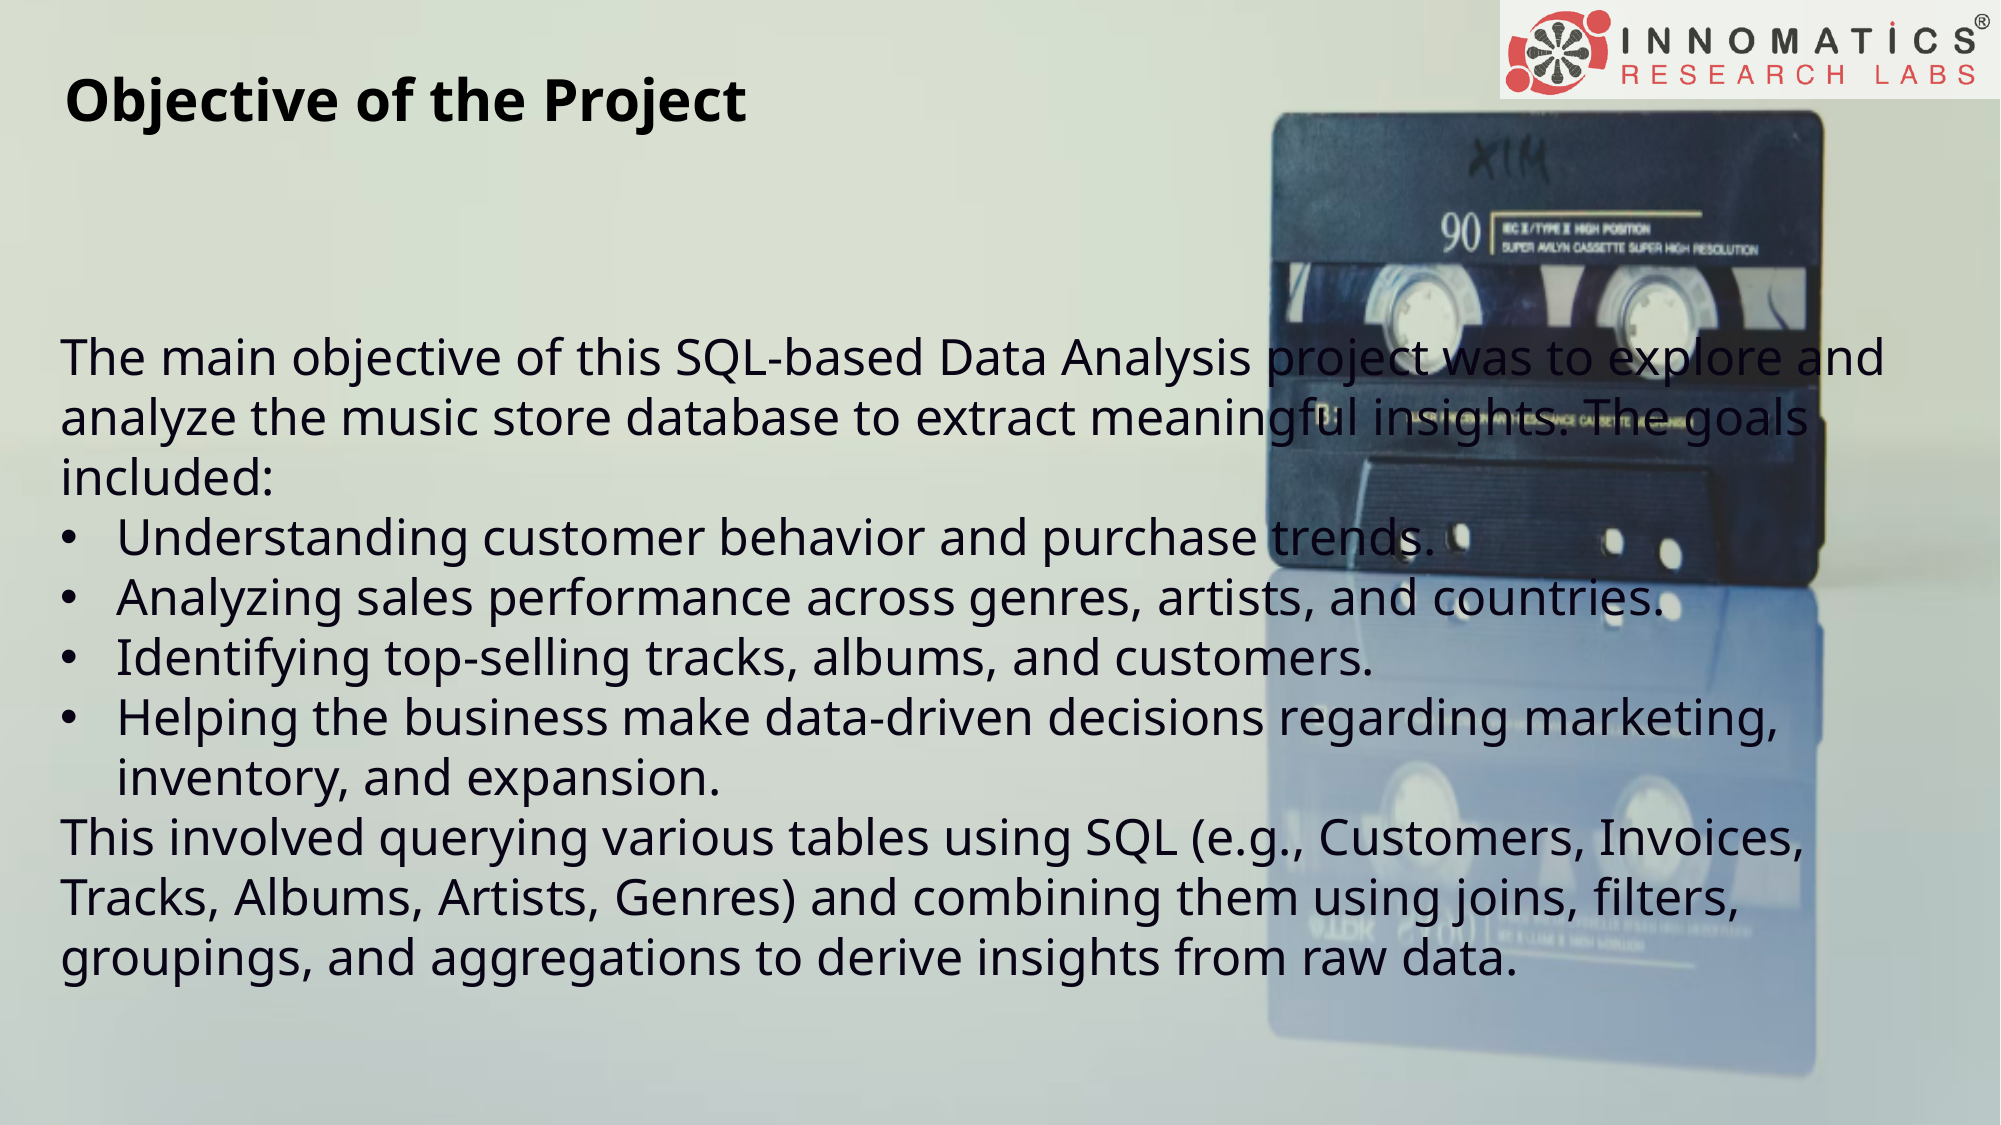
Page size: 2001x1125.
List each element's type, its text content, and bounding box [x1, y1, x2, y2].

text_box Objective of the Project [45, 63, 1046, 142]
text_box The main objective of this SQL-based Data Analysis project was to explore and analyze the music store database to extract meaningful insights. The goals included: Understanding customer behavior and purchase trends. Analyzing sales performance across genres, artists, and countries. Identifying top-selling tracks, albums, and customers. Helping the business make data-driven decisions regarding marketing, inventory, and expansion. This involved querying various tables using SQL (e.g., Customers, Invoices, Tracks, Albums, Artists, Genres) and combining them using joins, filters, groupings, and aggregations to derive insights from raw data. [45, 318, 1904, 994]
picture [0, 0, 2001, 1125]
